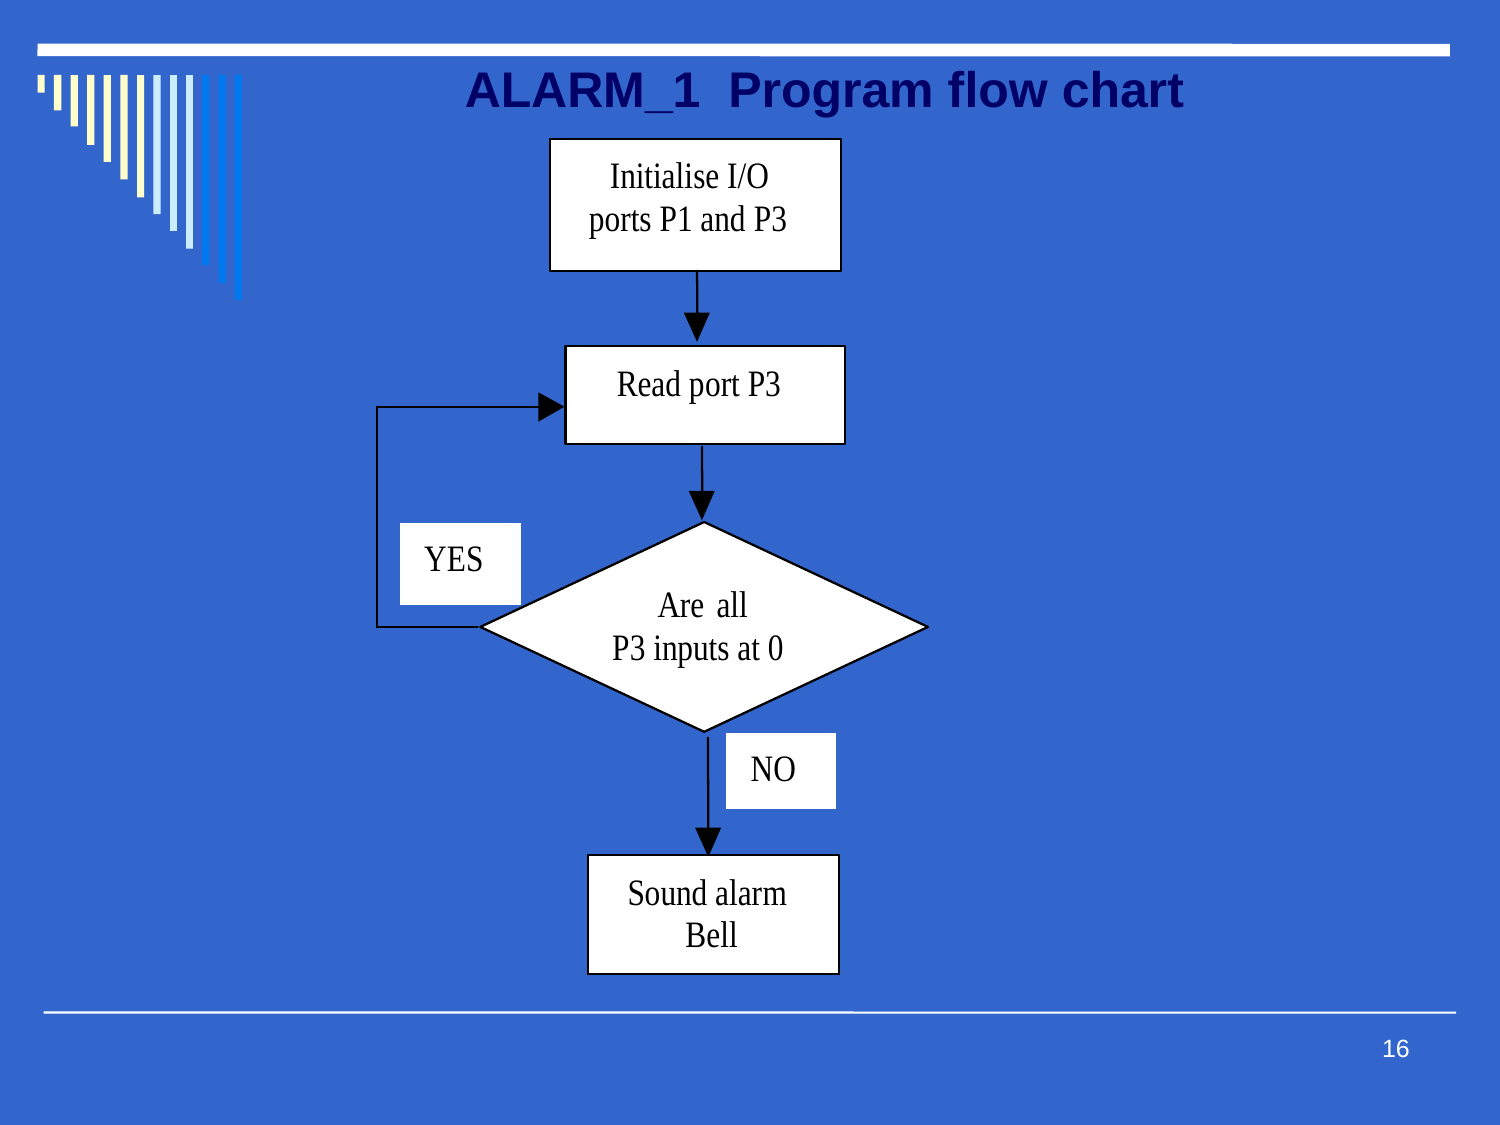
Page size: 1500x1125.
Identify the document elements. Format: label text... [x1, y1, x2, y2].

slide_number 16 [1074, 1024, 1426, 1101]
text_box ALARM_1 Program flow chart [450, 49, 1325, 125]
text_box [374, 137, 938, 976]
